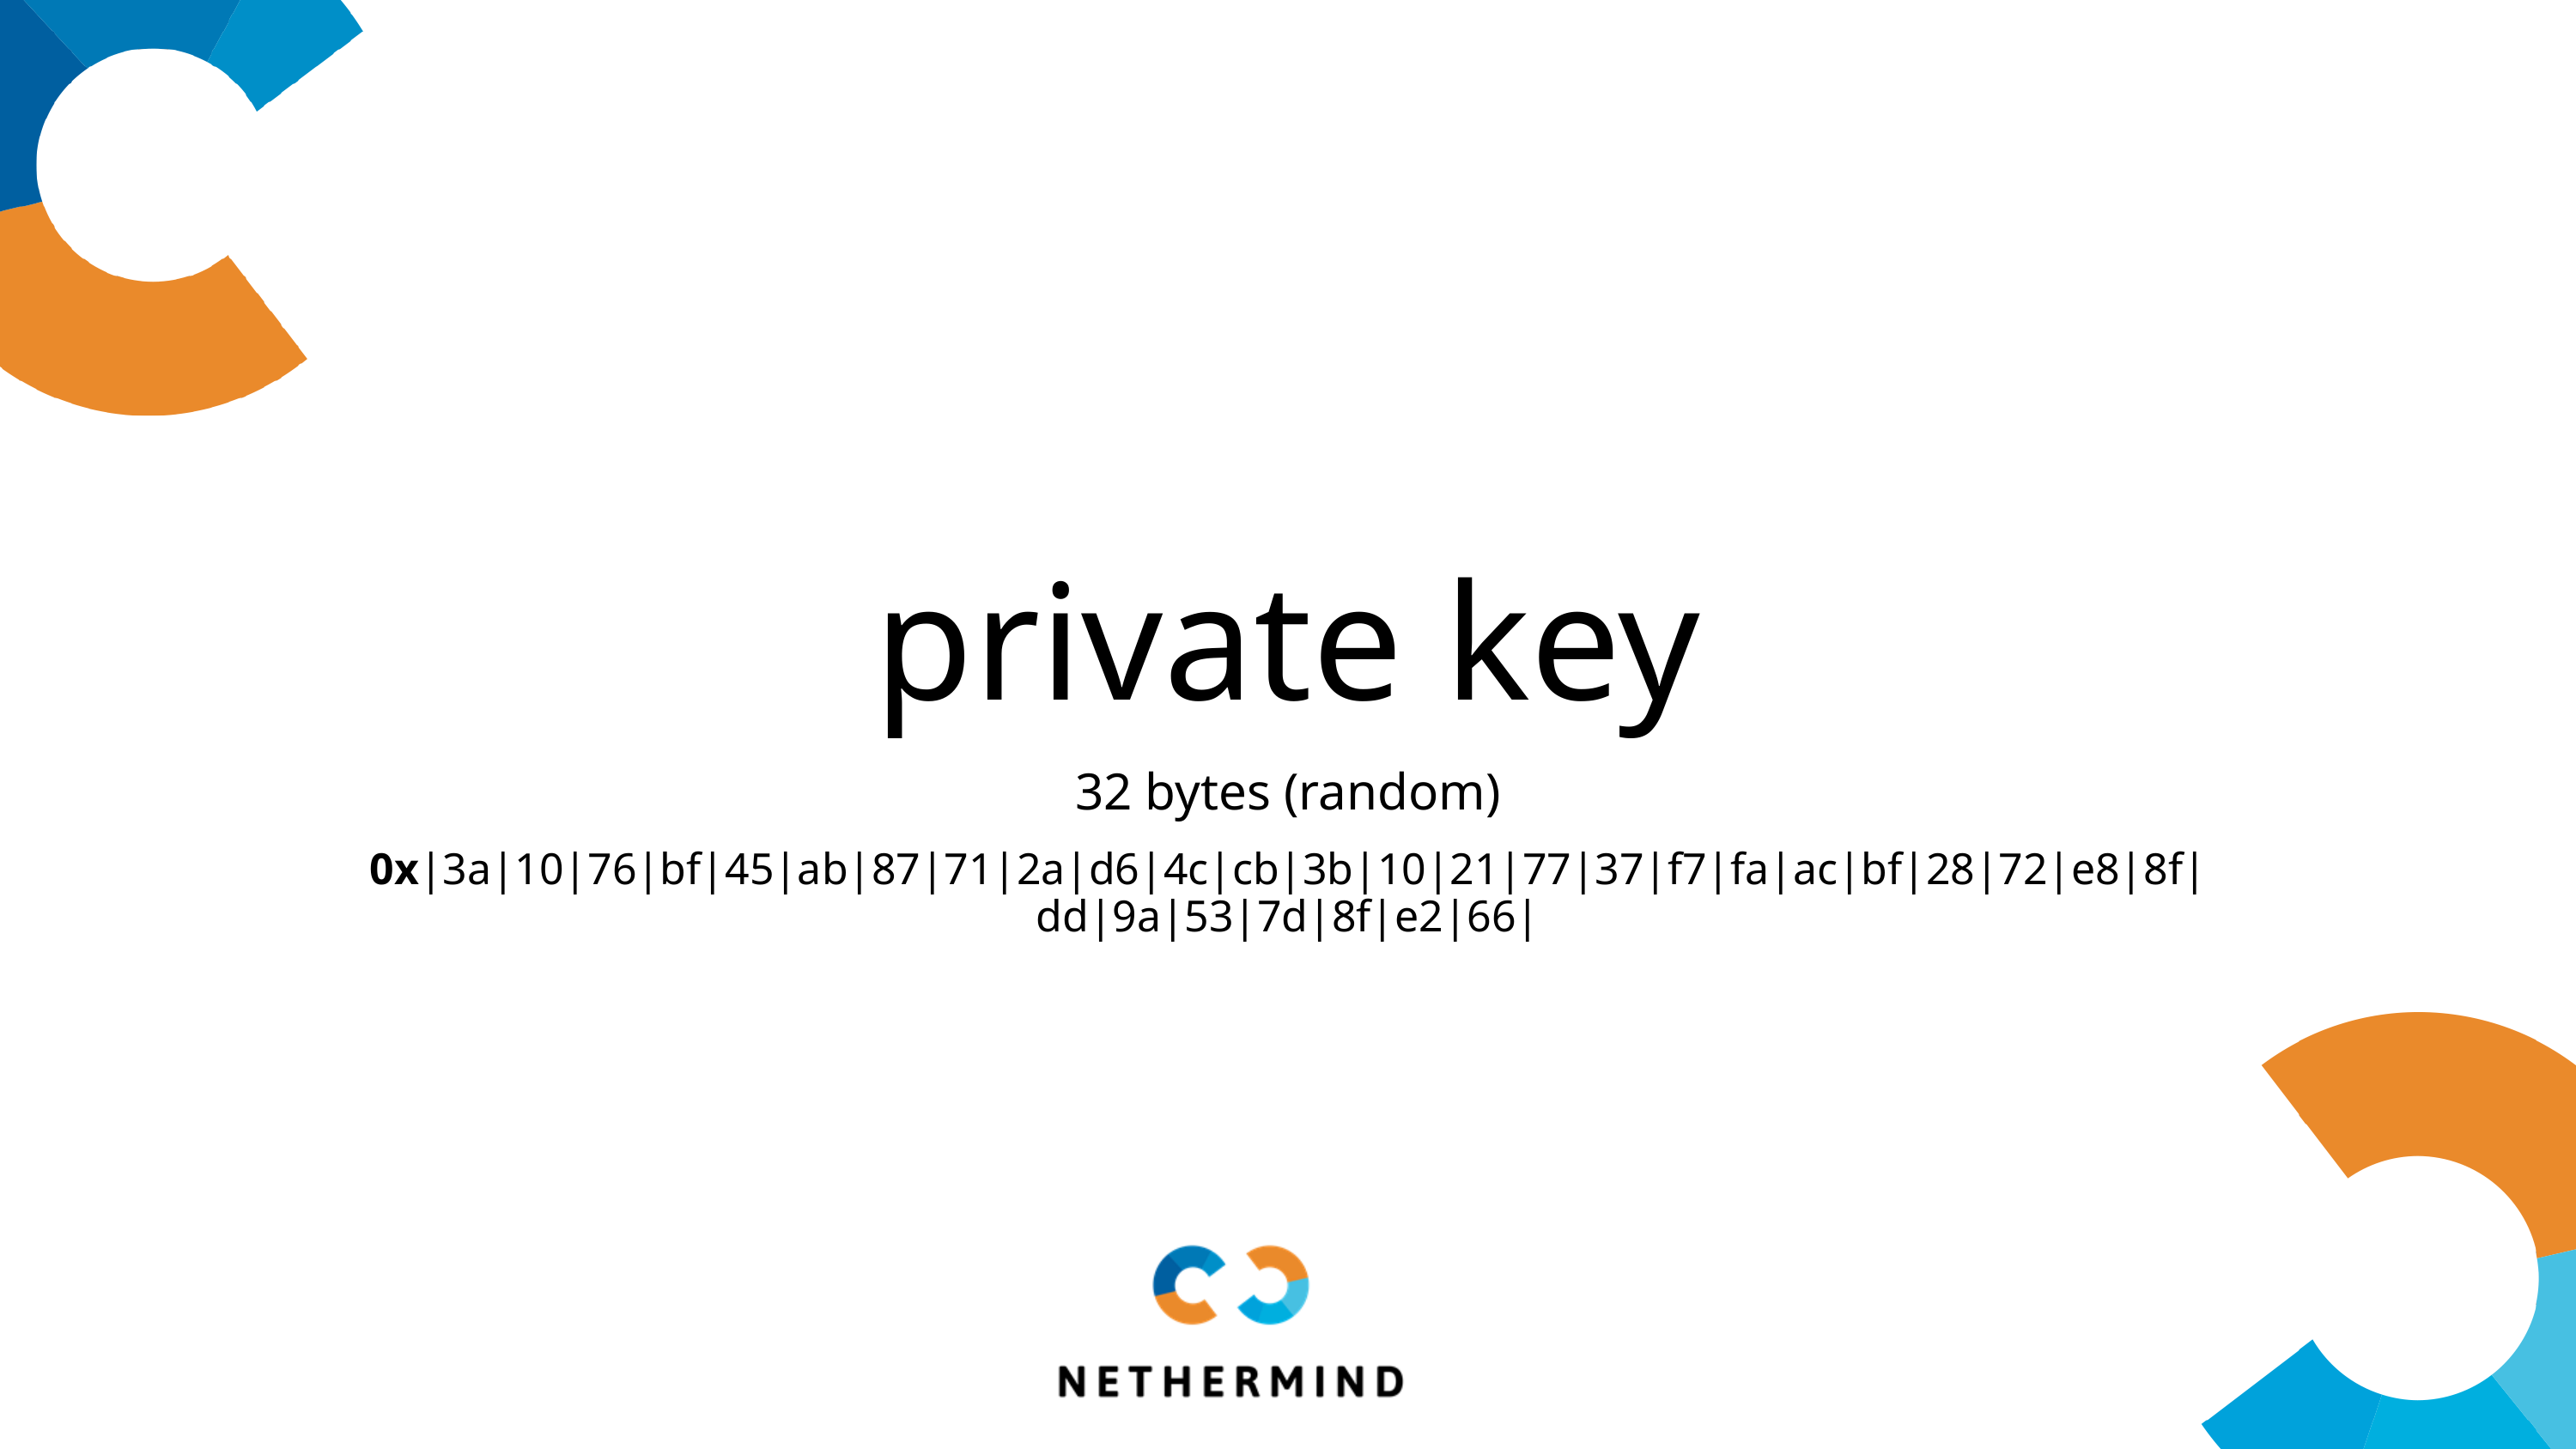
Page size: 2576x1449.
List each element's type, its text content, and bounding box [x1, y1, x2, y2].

title private key [322, 237, 2254, 742]
picture [1049, 1194, 1430, 1449]
subtitle 32 bytes (random) 0x|3a|10|76|bf|45|ab|87|71|2a|d6|4c|cb|3b|10|21|77|37|f7|fa|ac|bf|28|72|e8|8f|dd|9a|53|7d|8f|e2|66| [322, 761, 2254, 1111]
picture [2181, 976, 2576, 1449]
picture [0, 0, 456, 451]
